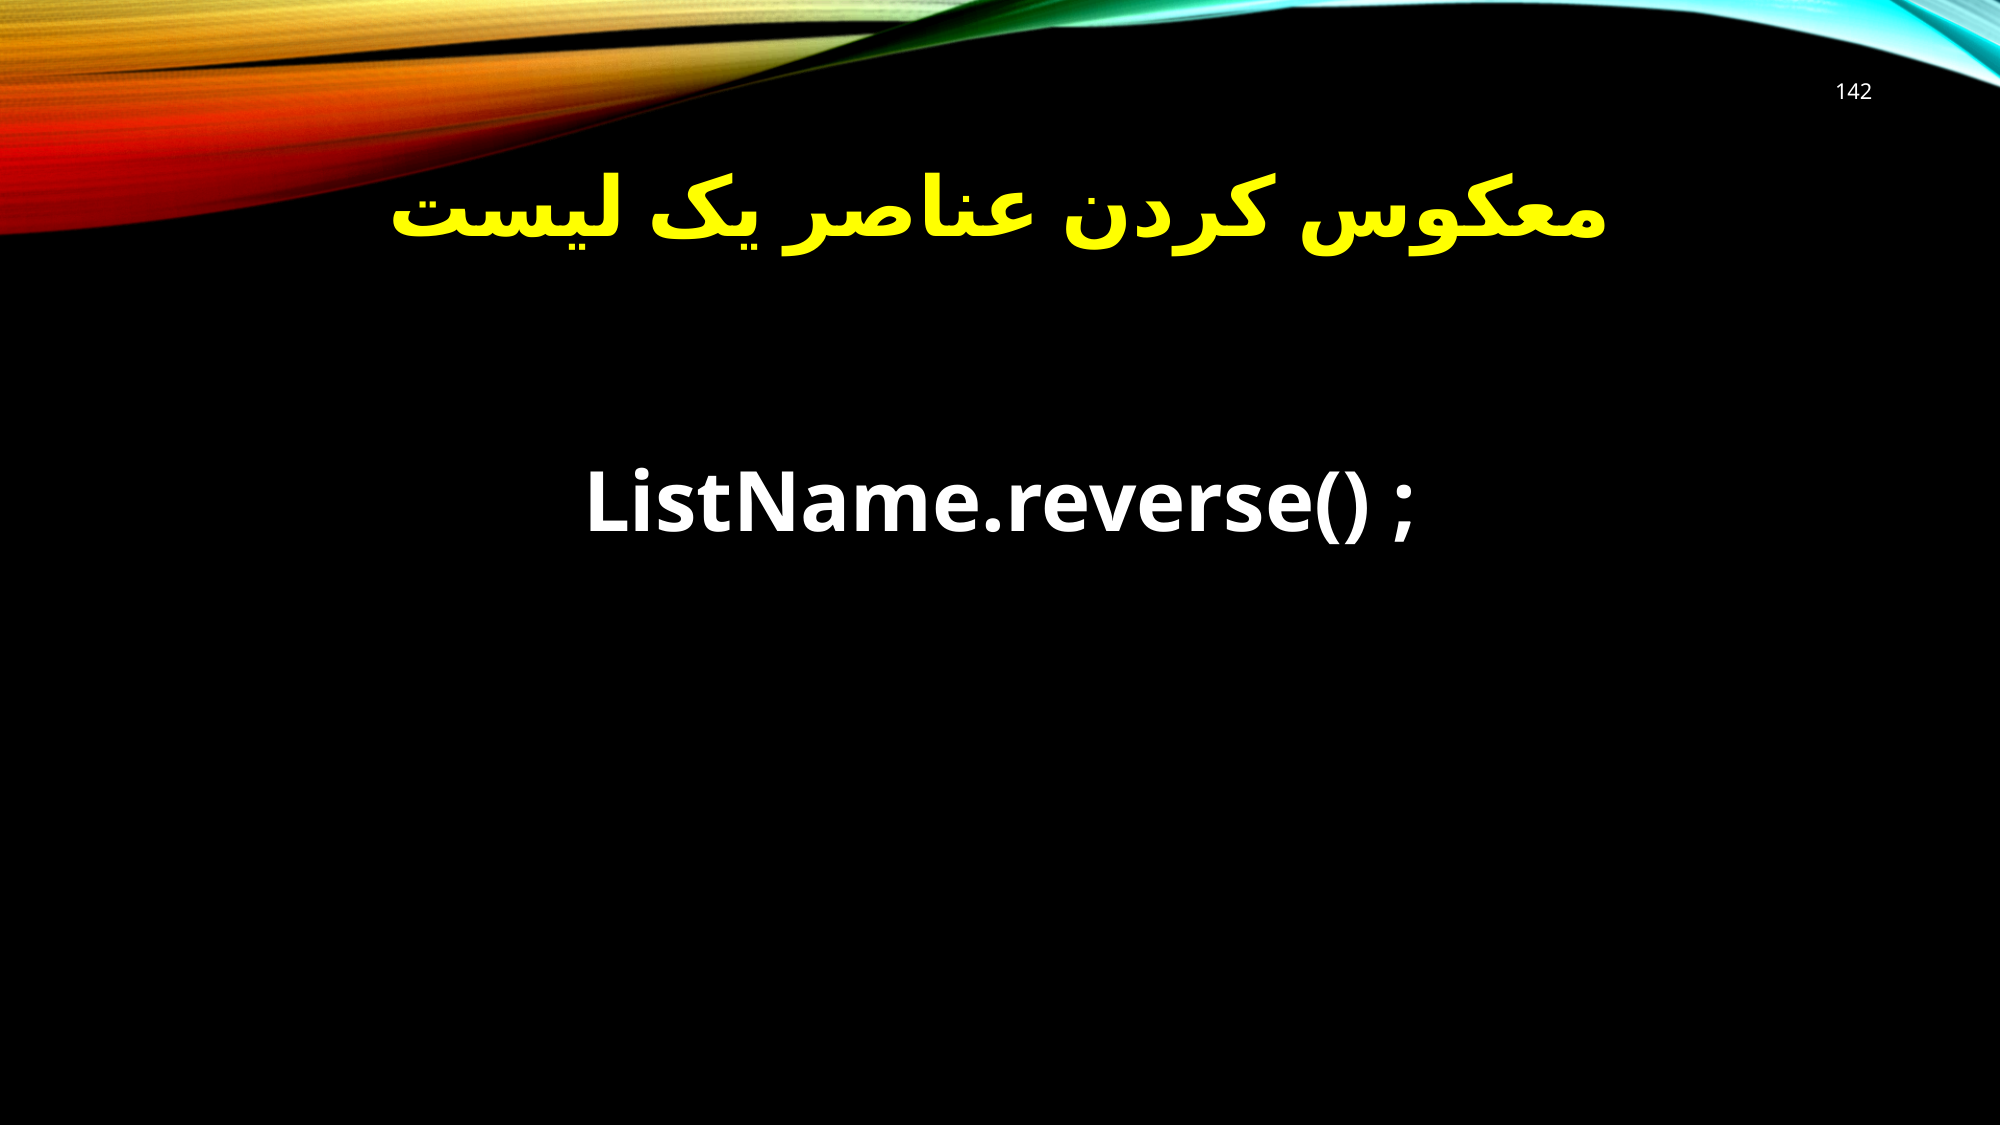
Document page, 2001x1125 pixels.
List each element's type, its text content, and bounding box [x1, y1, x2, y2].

title معکوس کردن عناصر یک لیست [112, 80, 1888, 338]
picture [0, 0, 2000, 237]
list ListName.reverse() ; [112, 452, 1888, 1021]
slide_number 142 [1437, 62, 1888, 123]
